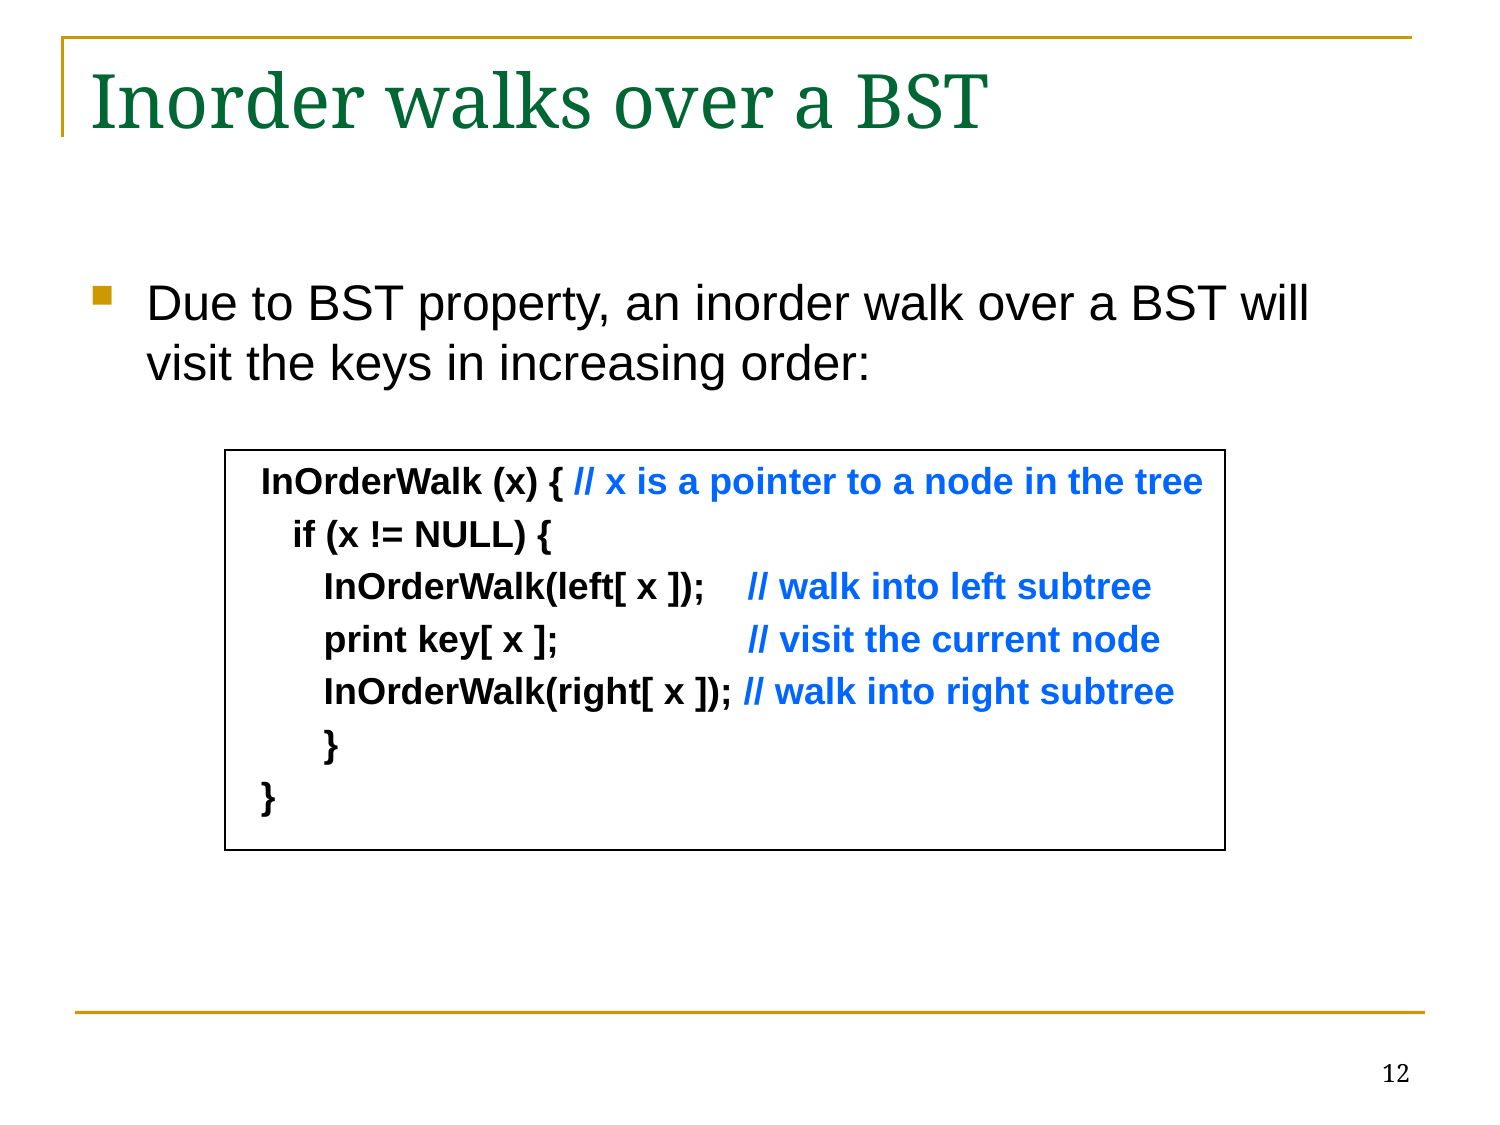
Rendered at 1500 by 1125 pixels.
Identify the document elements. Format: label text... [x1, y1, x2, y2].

title Inorder walks over a BST [75, 45, 1425, 233]
list Due to BST property, an inorder walk over a BST will visit the keys in increasing order: [75, 262, 1425, 1006]
text_box InOrderWalk (x) { // x is a pointer to a node in the tree if (x != NULL) { InOrderWalk(left[ x ]); // walk into left subtree print key[ x ]; // visit the current node InOrderWalk(right[ x ]); // walk into right subtree } } [225, 450, 1225, 850]
slide_number 12 [1074, 1023, 1426, 1100]
